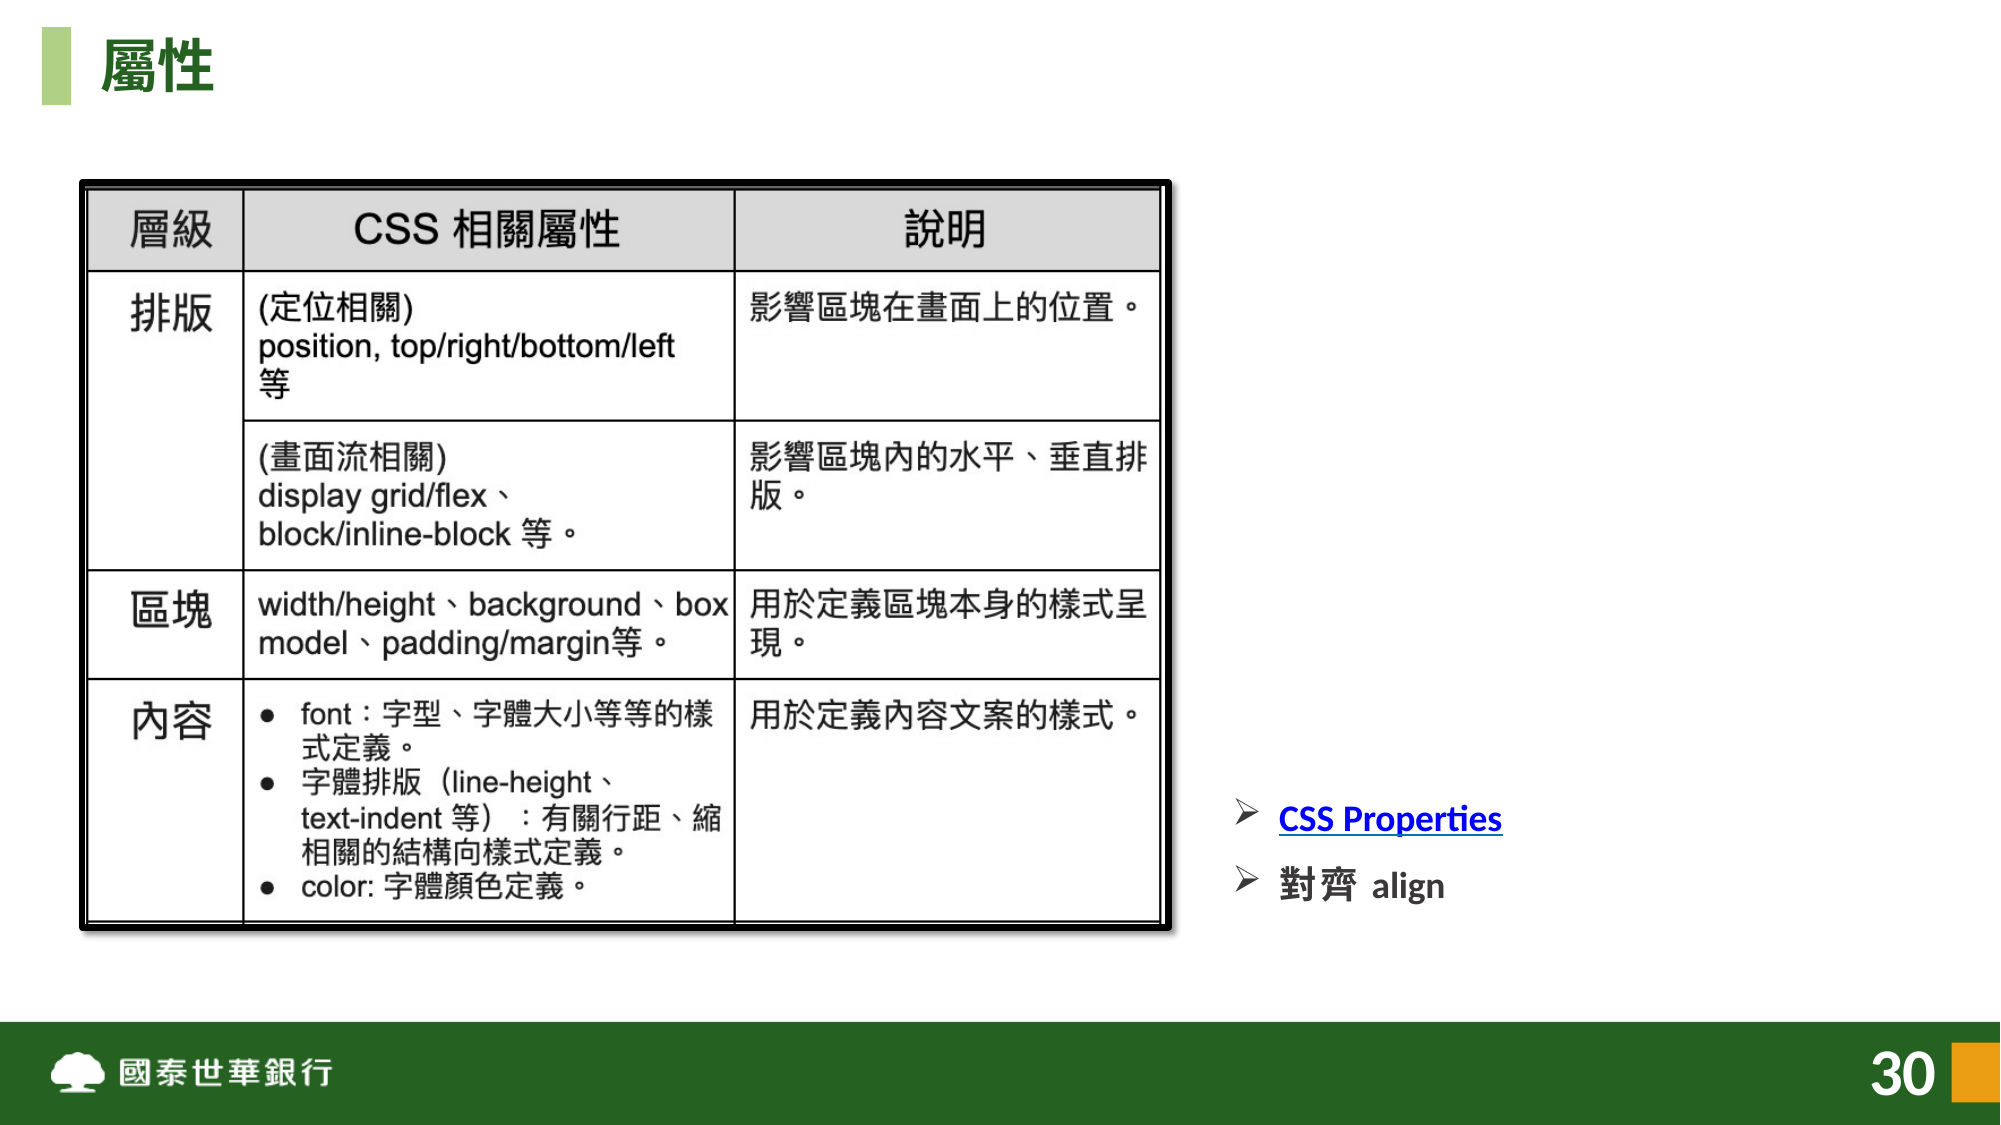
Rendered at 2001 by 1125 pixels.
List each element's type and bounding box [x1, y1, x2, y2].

text_box [0, 0, 2000, 1125]
text_box [74, 175, 1185, 944]
